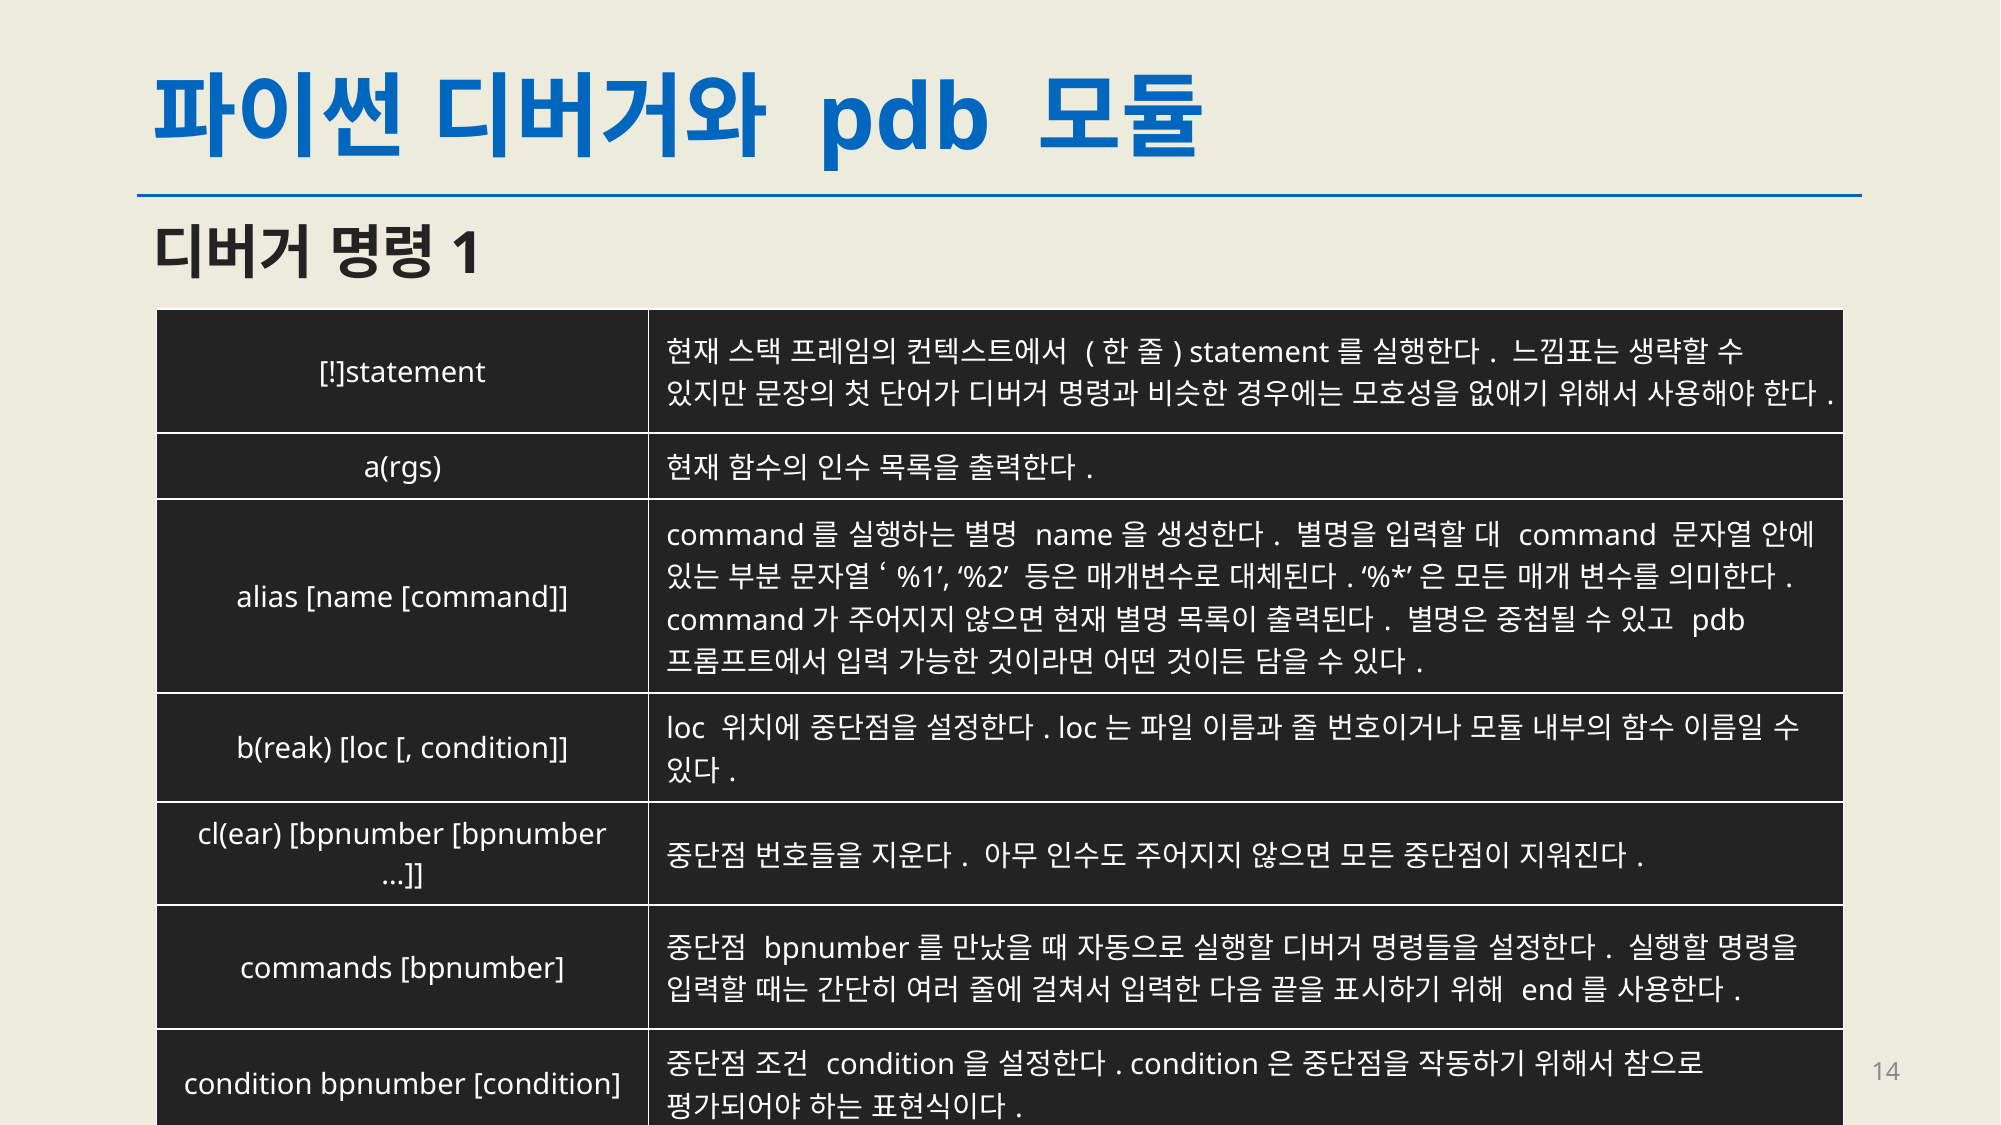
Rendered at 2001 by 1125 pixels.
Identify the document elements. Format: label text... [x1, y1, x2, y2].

table_cell 중단점 번호들을 지운다. 아무 인수도 주어지지 않으면 모든 중단점이 지워진다. [649, 803, 1843, 904]
table_header 현재 스택 프레임의 컨텍스트에서 (한 줄) statement를 실행한다. 느낌표는 생략할 수 있지만 문장의 첫 단어가 디버거 명령과 비슷한 경우에는 모호성을 없애기 위해서 사용해야 한다. [649, 310, 1843, 432]
table_cell command를 실행하는 별명 name을 생성한다. 별명을 입력할 대 command 문자열 안에 있는 부분 문자열 ‘%1’, ‘%2’ 등은 매개변수로 대체된다. ‘%*’은 모든 매개 변수를 의미한다. command가 주어지지 않으면 현재 별명 목록이 출력된다. 별명은 중첩될 수 있고 pdb 프롬프트에서 입력 가능한 것이라면 어떤 것이든 담을 수 있다. [649, 500, 1843, 692]
table_cell 현재 함수의 인수 목록을 출력한다. [649, 434, 1843, 498]
table_cell condition bpnumber [condition] [157, 1030, 648, 1125]
table_cell commands [bpnumber] [157, 906, 648, 1028]
list 디버거 명령1 [137, 216, 1863, 930]
table_cell a(rgs) [157, 434, 648, 498]
table_cell 중단점 조건 condition을 설정한다. condition은 중단점을 작동하기 위해서 참으로 평가되어야 하는 표현식이다. [649, 1030, 1843, 1125]
table_header [!]statement [157, 310, 648, 432]
slide_number 14 [1844, 1042, 1916, 1103]
title 파이썬 디버거와 pdb 모듈 [137, 59, 1863, 180]
table_cell loc 위치에 중단점을 설정한다. loc는 파일 이름과 줄 번호이거나 모듈 내부의 함수 이름일 수 있다. [649, 694, 1843, 801]
table_cell b(reak) [loc [, condition]] [157, 694, 648, 801]
table_cell alias [name [command]] [157, 500, 648, 692]
table_cell 중단점 bpnumber를 만났을 때 자동으로 실행할 디버거 명령들을 설정한다. 실행할 명령을 입력할 때는 간단히 여러 줄에 걸쳐서 입력한 다음 끝을 표시하기 위해 end를 사용한다. [649, 906, 1843, 1028]
table_cell cl(ear) [bpnumber [bpnumber …]] [157, 803, 648, 904]
